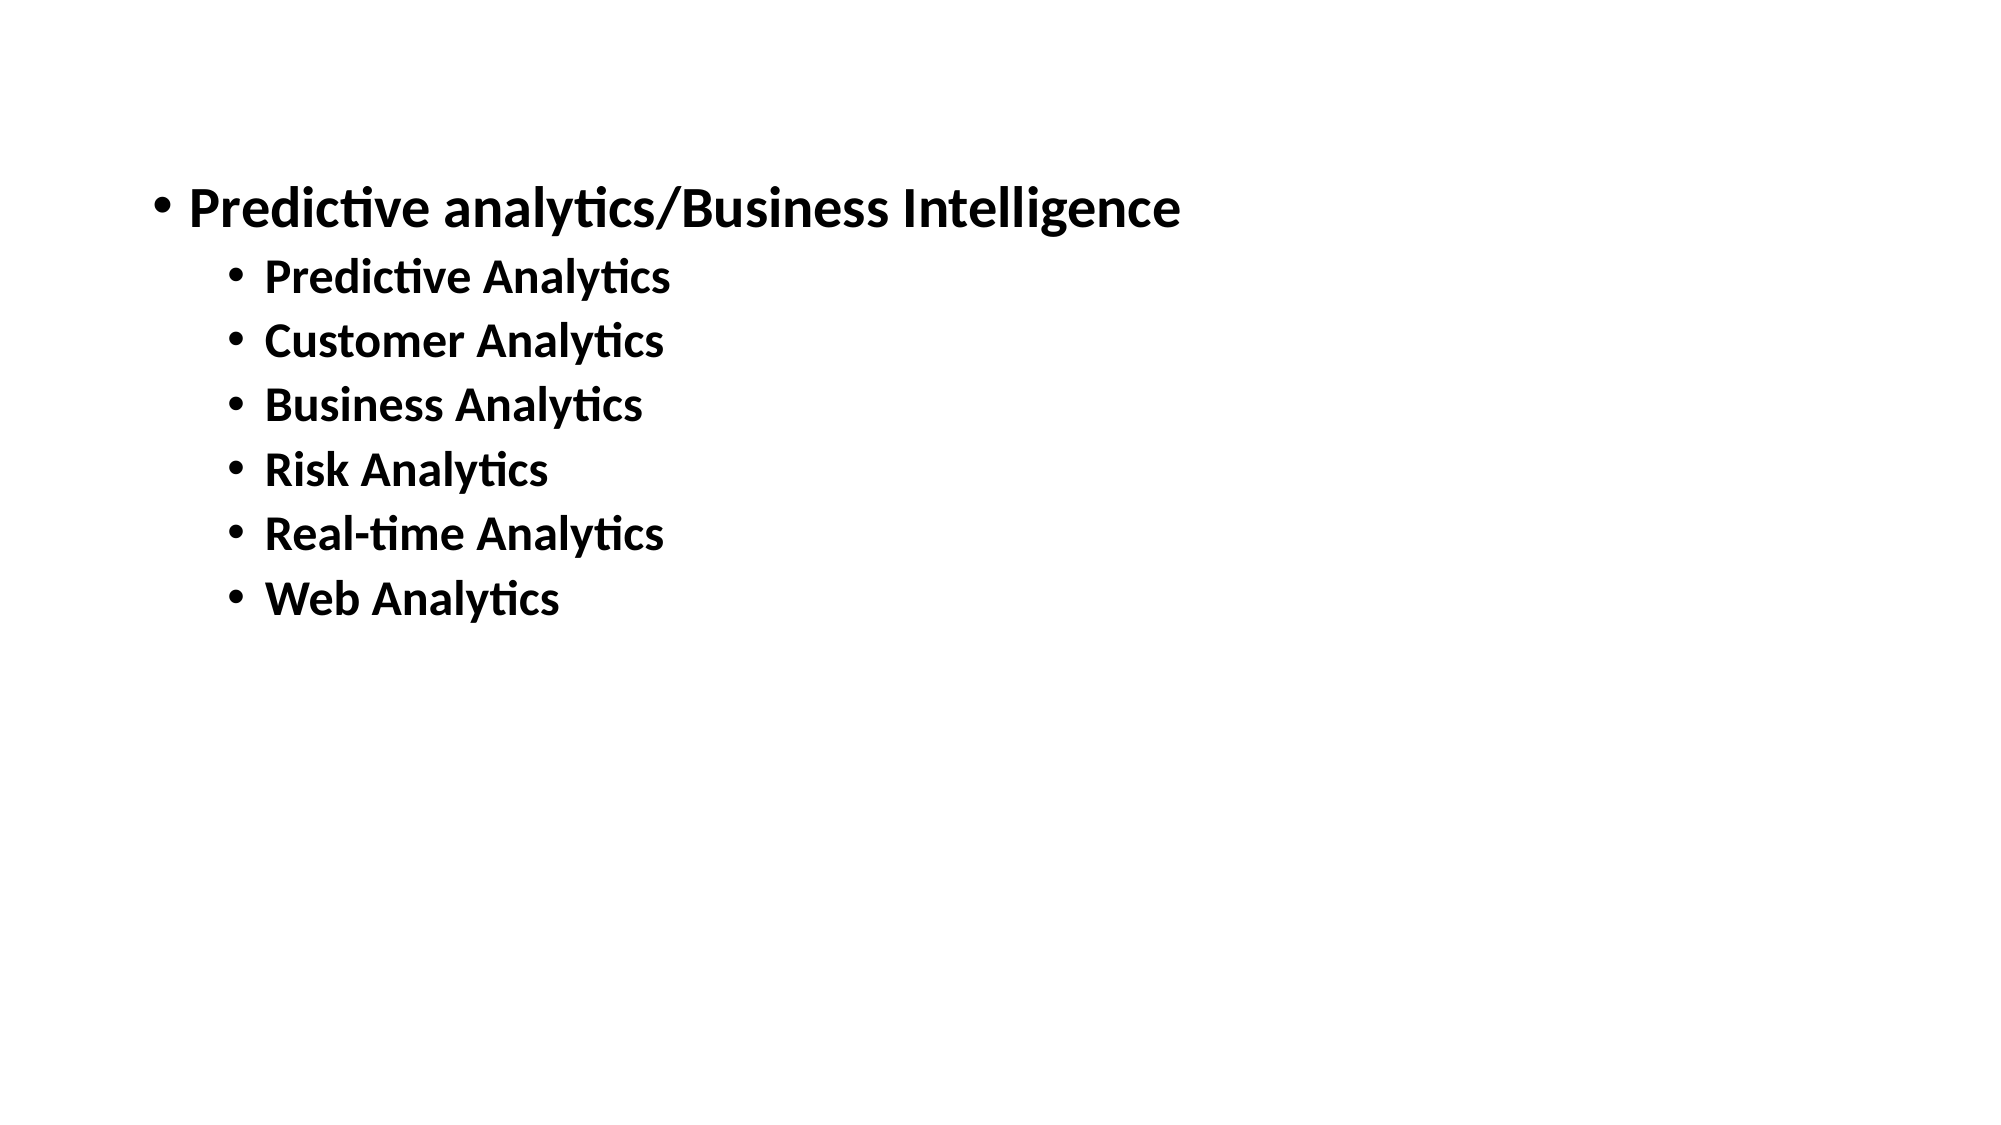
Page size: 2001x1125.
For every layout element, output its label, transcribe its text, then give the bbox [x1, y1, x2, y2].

list Predictive analytics/Business Intelligence Predictive Analytics Customer Analytics Business Analytics Risk Analytics Real-time Analytics Web Analytics [137, 169, 1863, 1014]
